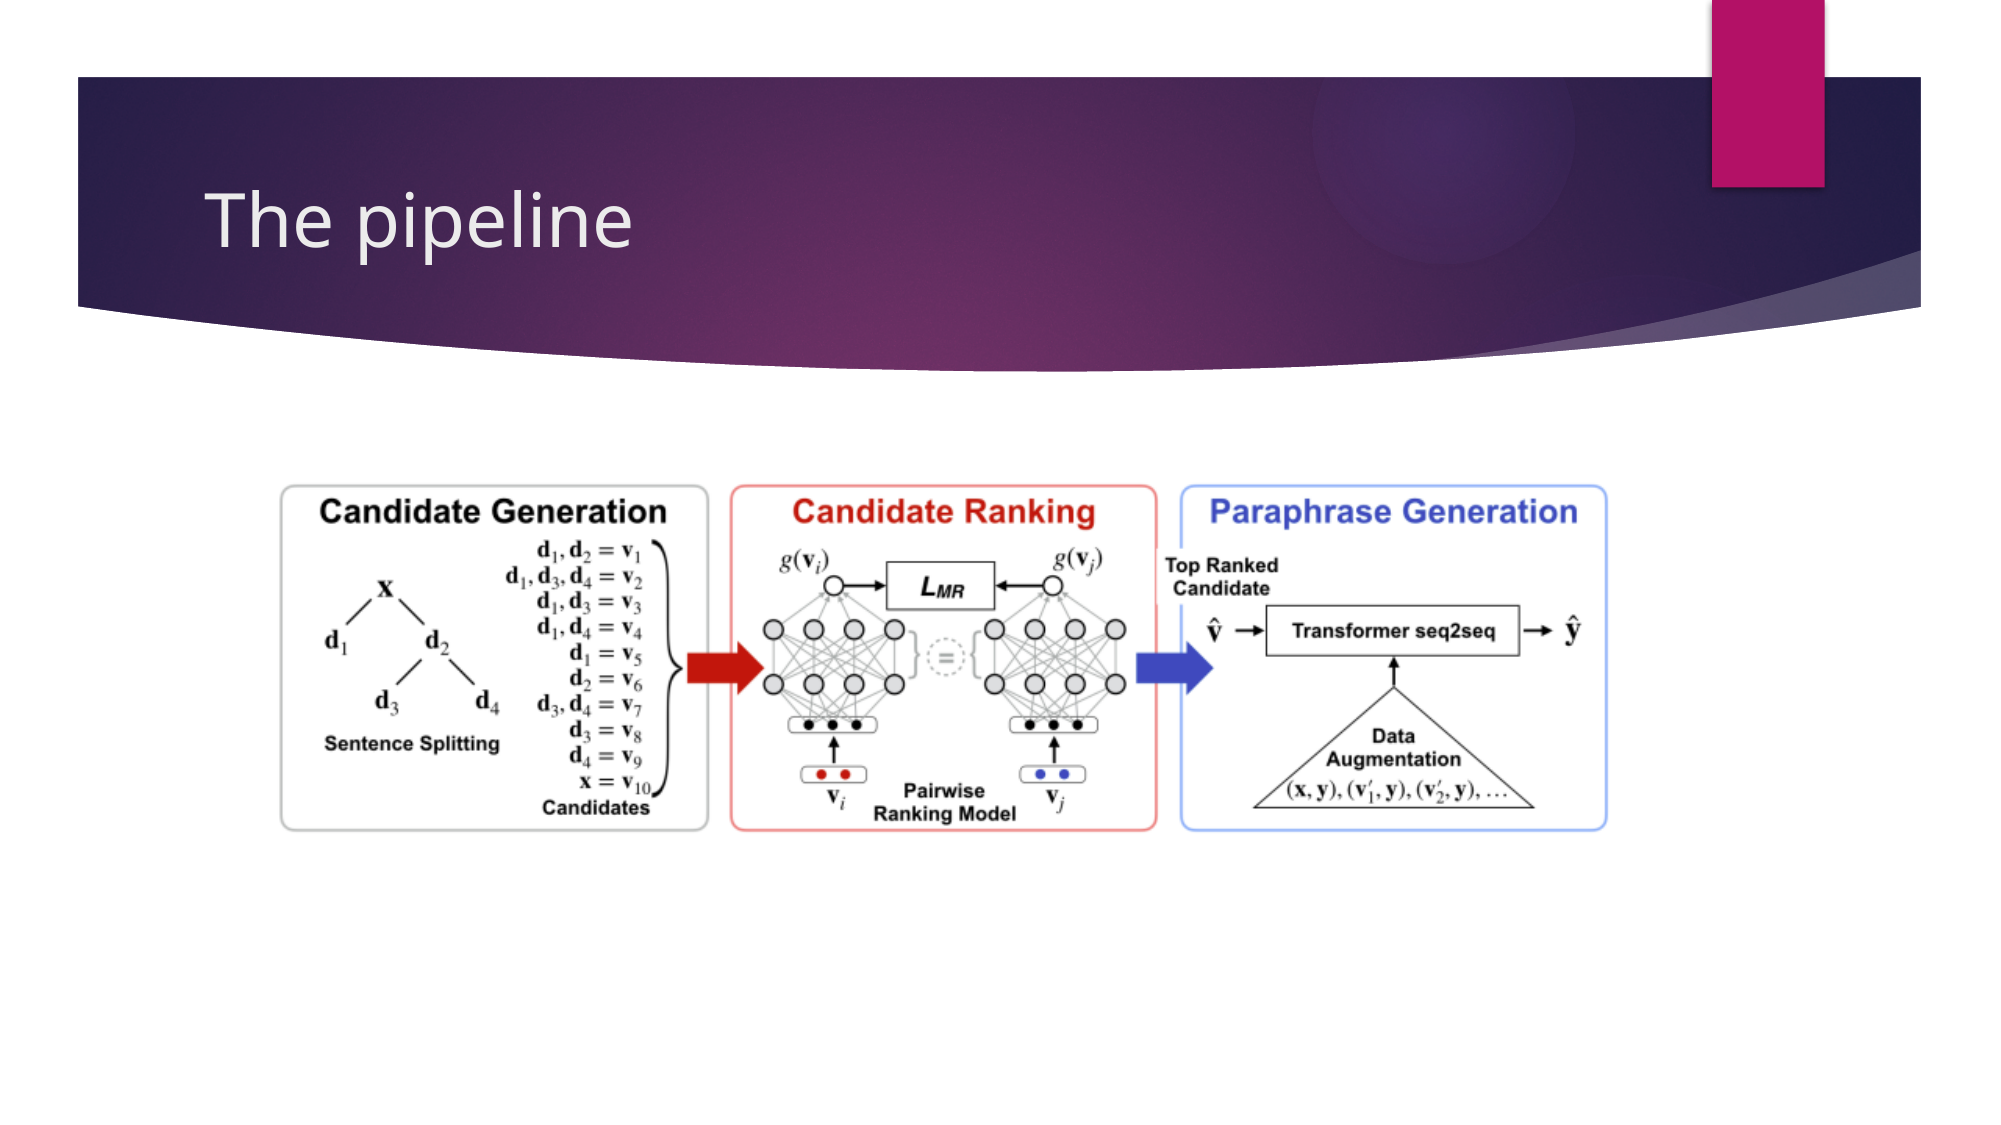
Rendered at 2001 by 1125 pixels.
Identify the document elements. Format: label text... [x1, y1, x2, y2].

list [250, 440, 1628, 840]
title The pipeline [189, 159, 1627, 276]
